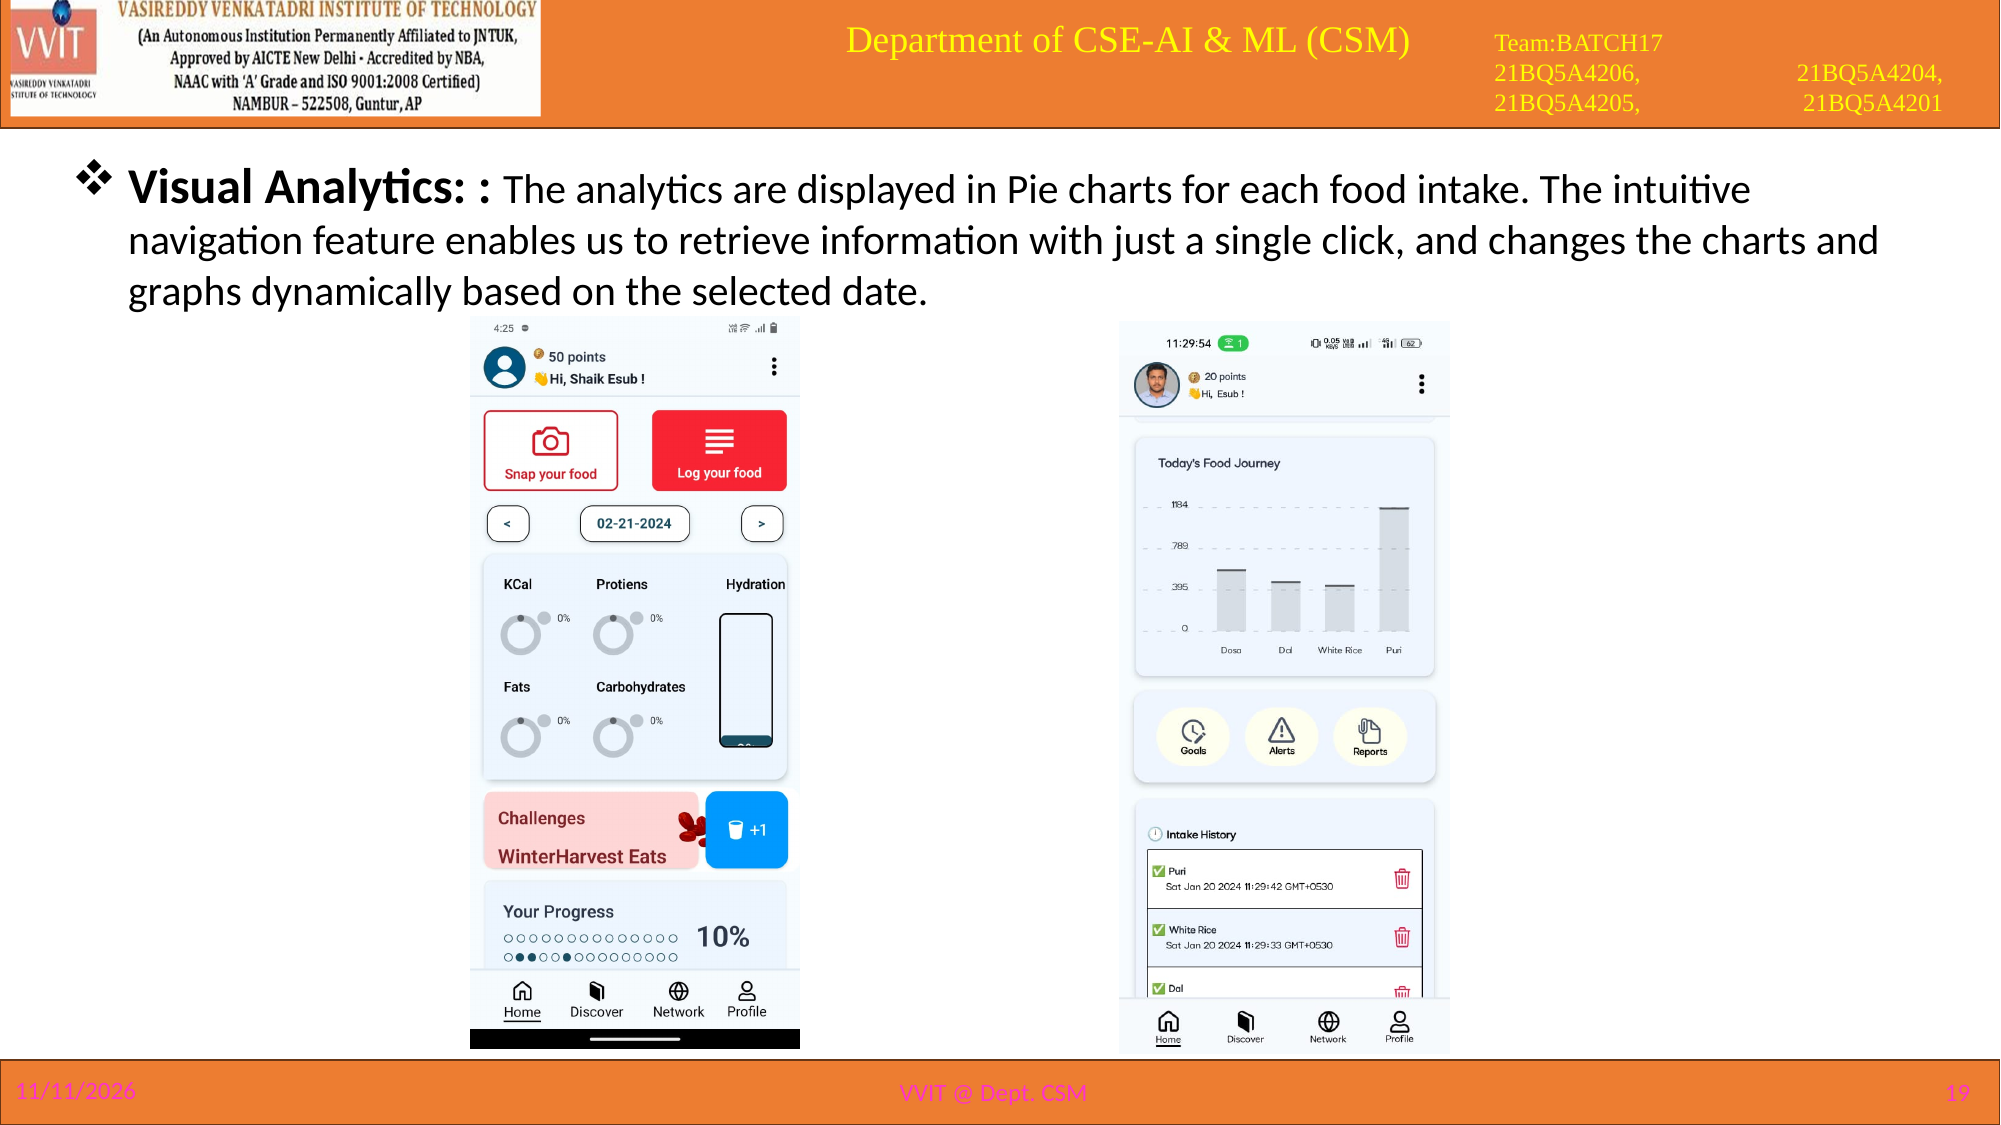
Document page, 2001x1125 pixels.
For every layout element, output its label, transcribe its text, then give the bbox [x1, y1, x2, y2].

text_box Team:BATCH17 21BQ5A4206, 21BQ5A4204, 21BQ5A4205, 21BQ5A4201 [1479, 19, 1990, 124]
text_box [0, 1059, 2000, 1125]
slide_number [0, 1059, 164, 1120]
picture [1119, 320, 1450, 1054]
slide_number 19 [1884, 1062, 1986, 1120]
text_box Visual Analytics: : The analytics are displayed in Pie charts for each food intake. The intuitive navigation feature enables us to retrieve information with just a single click, and changes the charts and graphs dynamically based on the selected date. [57, 145, 1931, 321]
picture [470, 316, 800, 1049]
text_box Department of CSE-AI & ML (CSM) [0, 0, 2000, 129]
picture [10, 0, 541, 117]
footer VVIT @ Dept. CSM [656, 1061, 1331, 1122]
